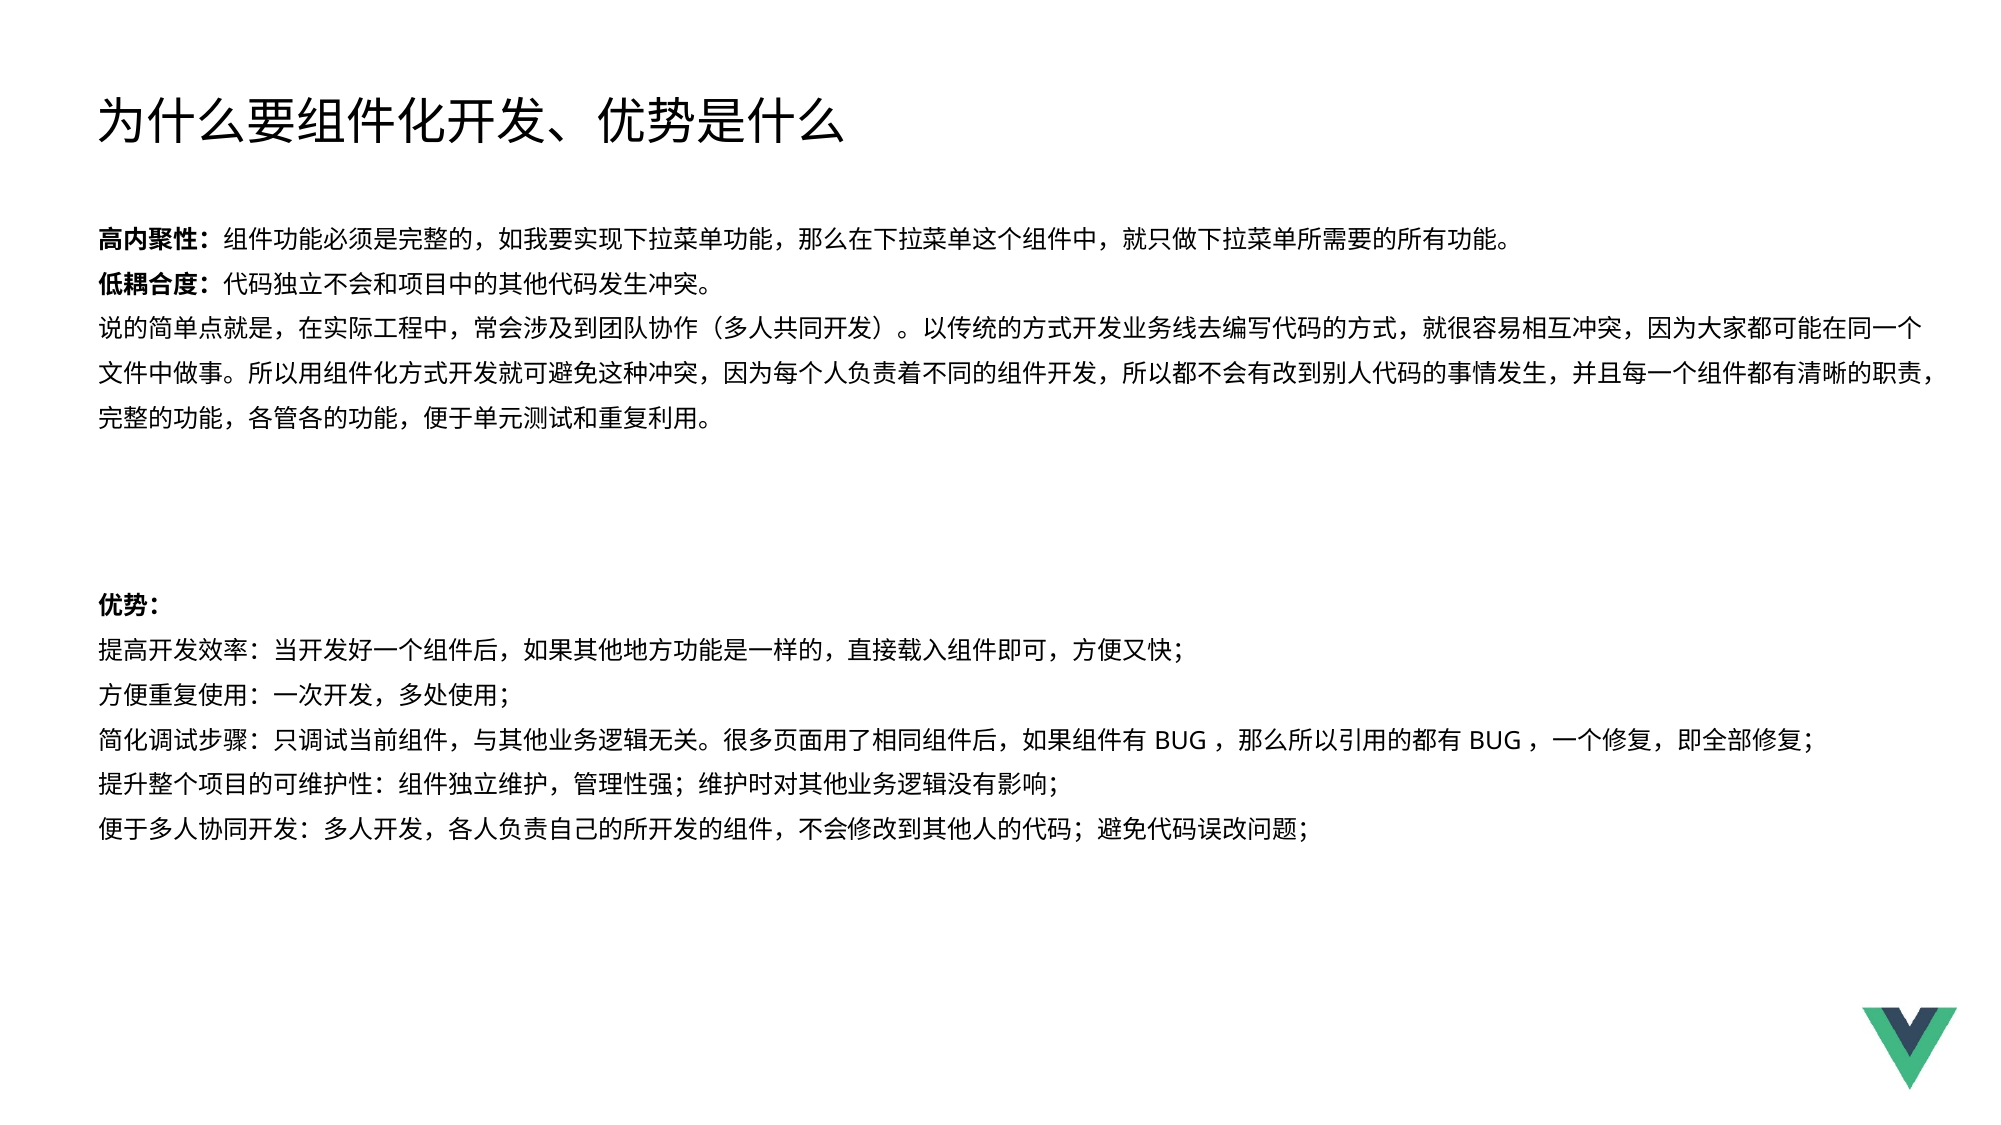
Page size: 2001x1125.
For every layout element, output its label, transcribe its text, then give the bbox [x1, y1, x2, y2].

text_box 优势： 提高开发效率：当开发好一个组件后，如果其他地方功能是一样的，直接载入组件即可，方便又快； 方便重复使用：一次开发，多处使用； 简化调试步骤：只调试当前组件，与其他业务逻辑无关。很多页面用了相同组件后，如果组件有BUG，那么所以引用的都有BUG，一个修复，即全部修复； 提升整个项目的可维护性：组件独立维护，管理性强；维护时对其他业务逻辑没有影响； 便于多人协同开发：多人开发，各人负责自己的所开发的组件，不会修改到其他人的代码；避免代码误改问题； [83, 567, 1943, 852]
text_box 高内聚性：组件功能必须是完整的，如我要实现下拉菜单功能，那么在下拉菜单这个组件中，就只做下拉菜单所需要的所有功能。 低耦合度：代码独立不会和项目中的其他代码发生冲突。 说的简单点就是，在实际工程中，常会涉及到团队协作（多人共同开发）。以传统的方式开发业务线去编写代码的方式，就很容易相互冲突，因为大家都可能在同一个文件中做事。所以用组件化方式开发就可避免这种冲突，因为每个人负责着不同的组件开发，所以都不会有改到别人代码的事情发生，并且每一个组件都有清晰的职责，完整的功能，各管各的功能，便于单元测试和重复利用。 [83, 200, 1943, 440]
text_box 为什么要组件化开发、优势是什么 [81, 82, 862, 157]
picture [1862, 1001, 1957, 1096]
